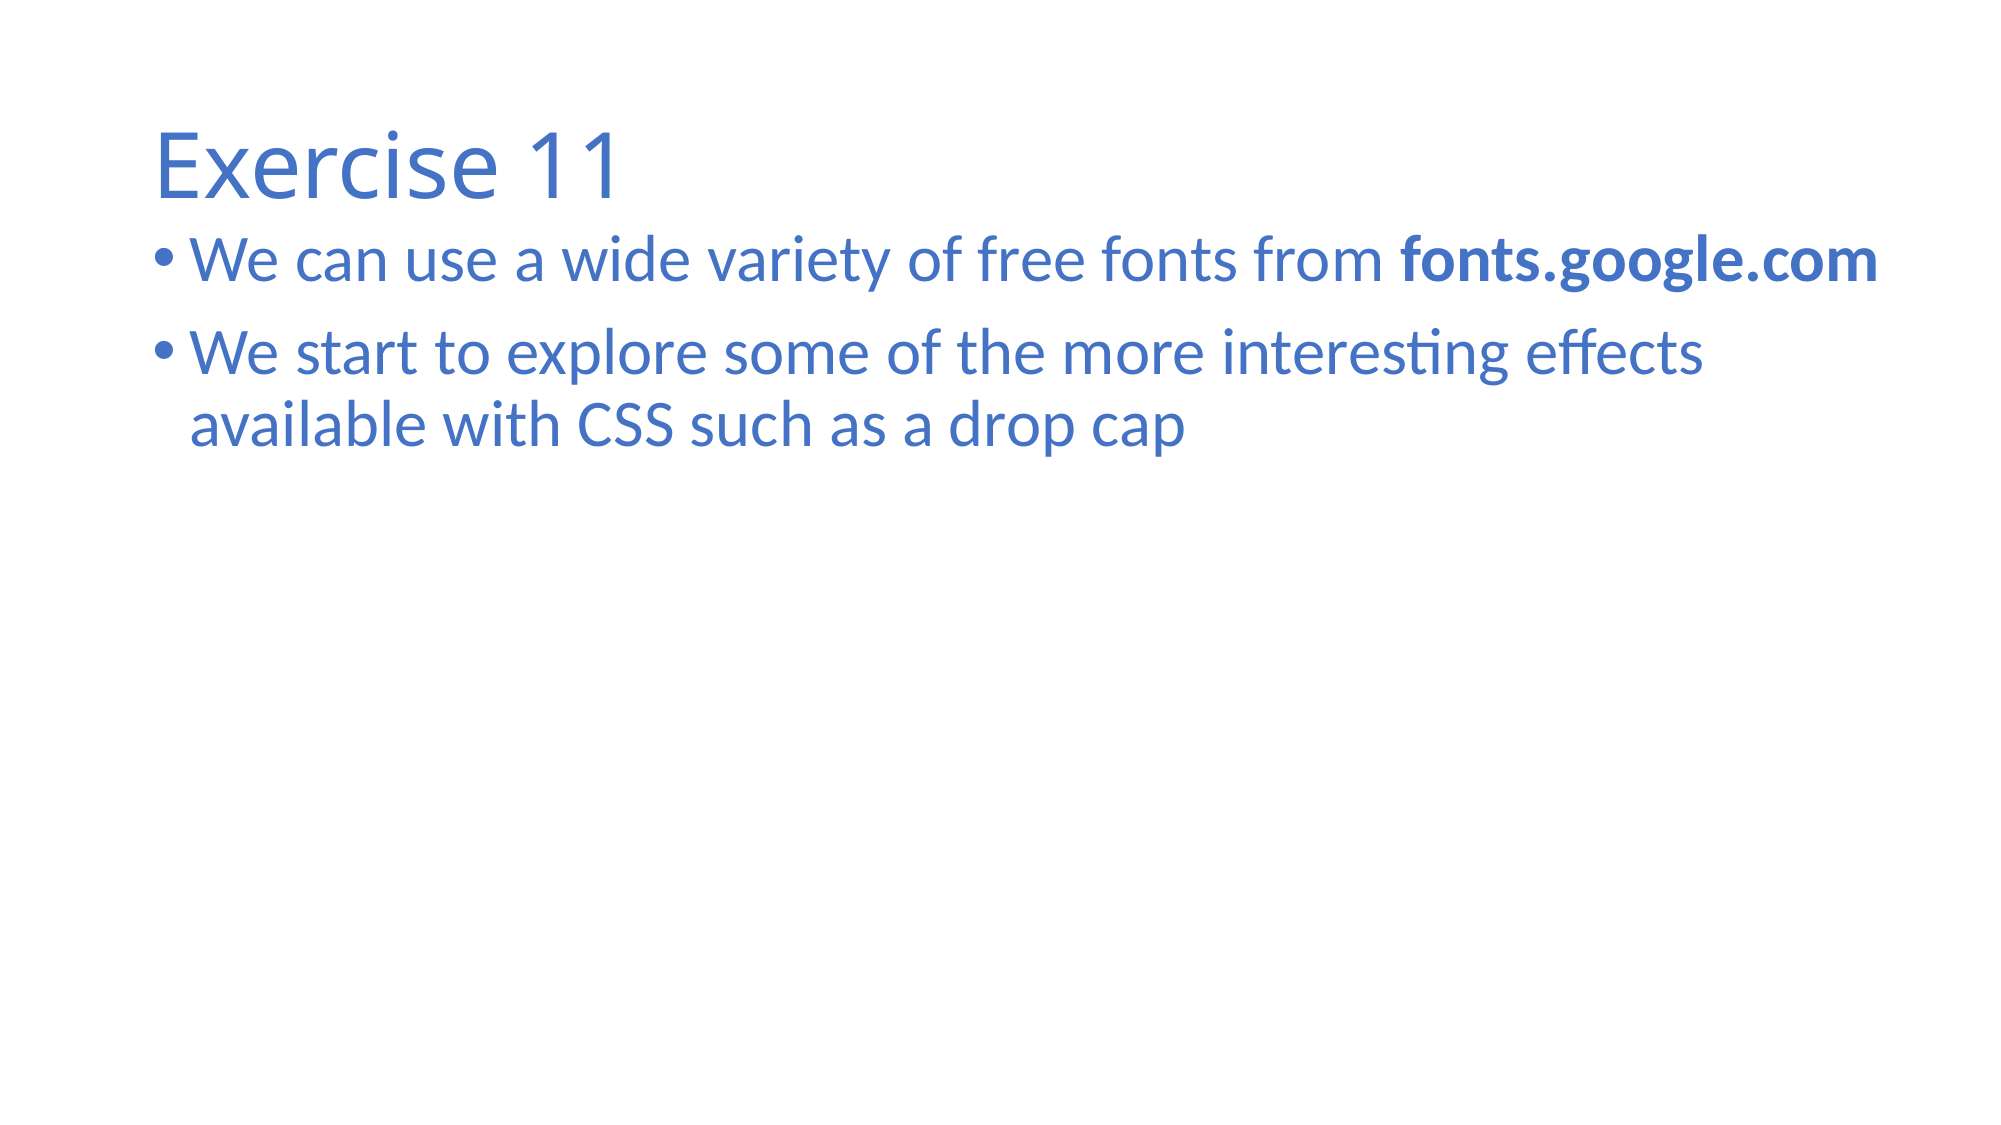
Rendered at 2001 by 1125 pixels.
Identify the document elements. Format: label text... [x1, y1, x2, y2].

list We can use a wide variety of free fonts from fonts.google.com We start to explore some of the more interesting effects available with CSS such as a drop cap [137, 216, 1953, 1099]
title Exercise 11 [137, 59, 1863, 216]
